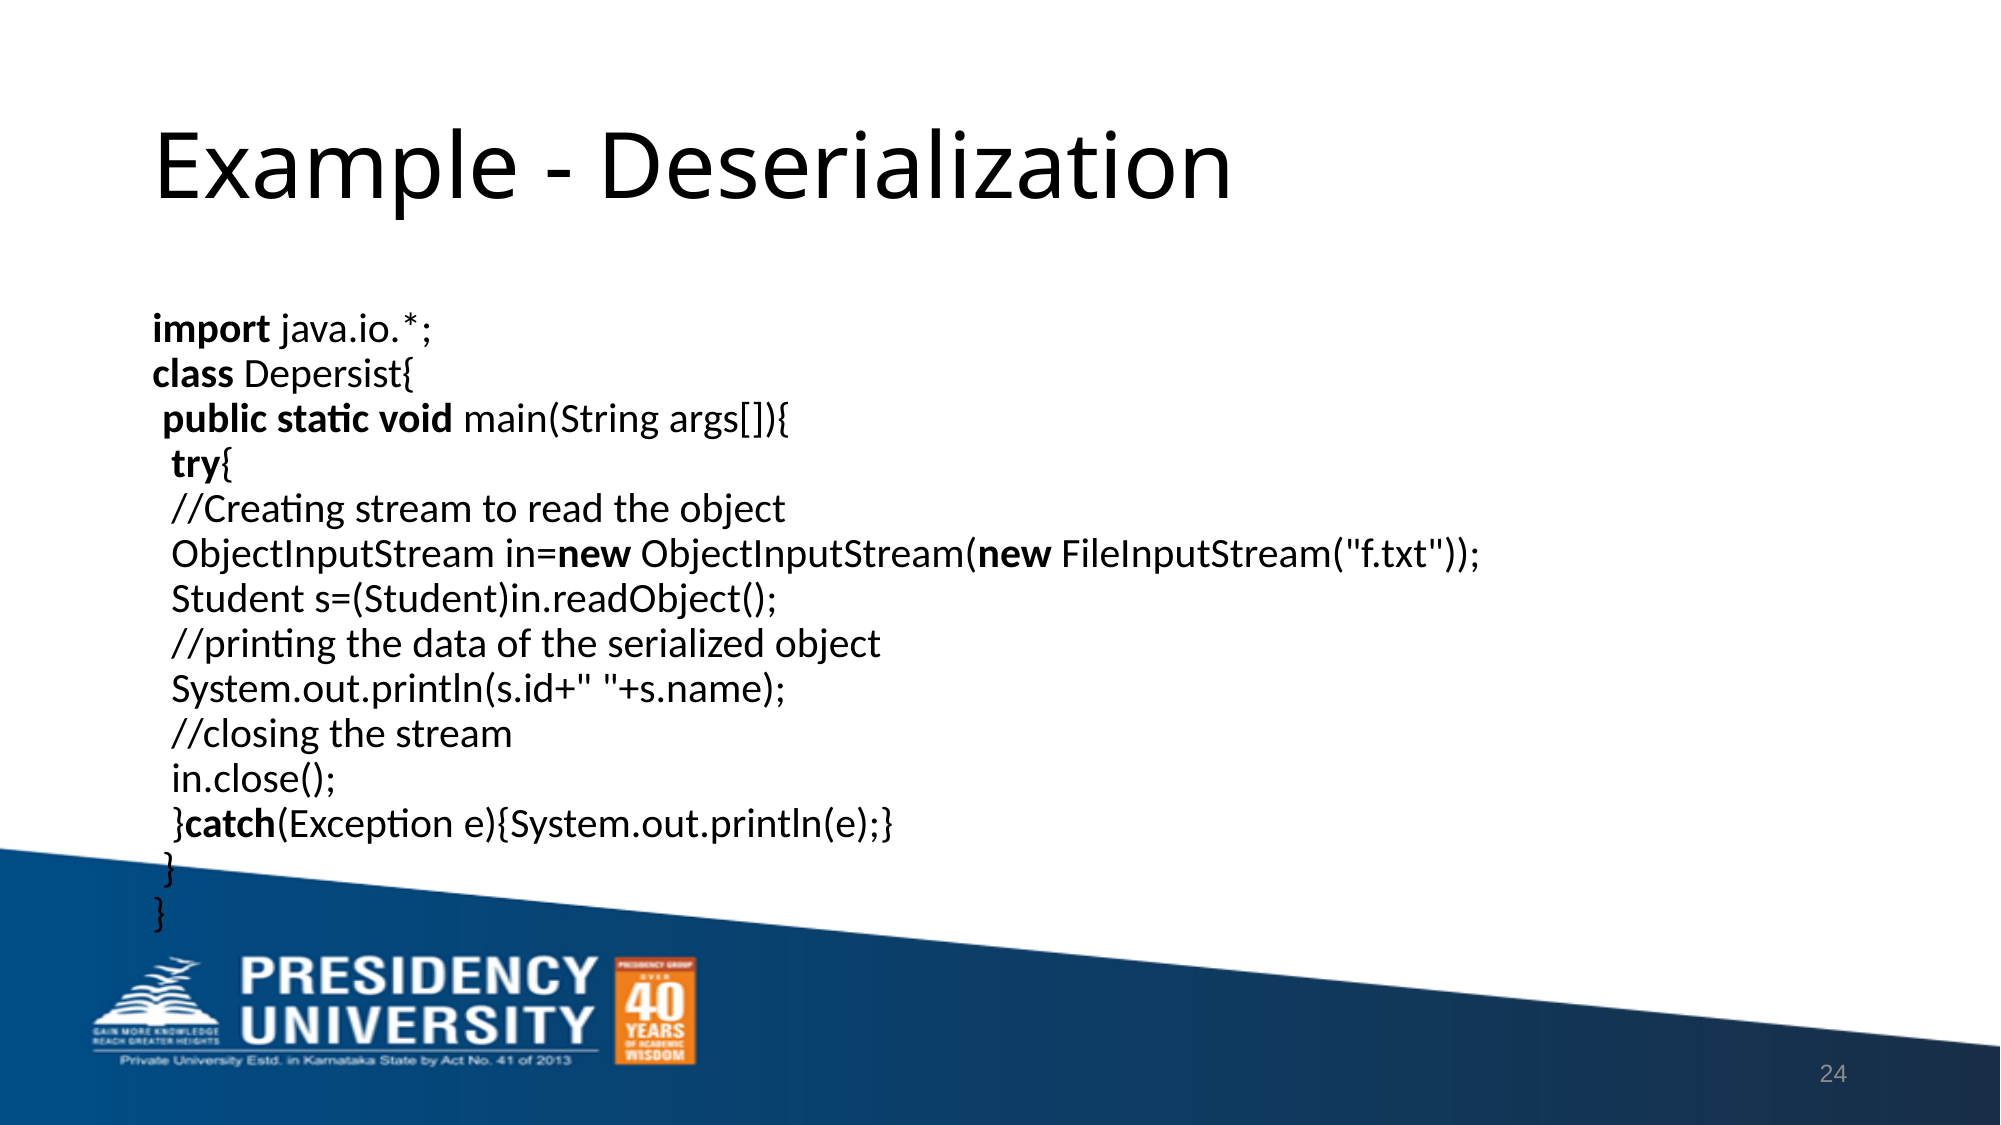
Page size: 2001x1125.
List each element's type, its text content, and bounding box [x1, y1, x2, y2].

picture [0, 845, 2000, 1125]
title Example - Deserialization [137, 59, 1863, 278]
slide_number 24 [1412, 1042, 1863, 1103]
list import java.io.*; class Depersist{ public static void main(String args[]){ try{ //Creating stream to read the object ObjectInputStream in=new ObjectInputStream(new FileInputStream("f.txt")); Student s=(Student)in.readObject(); //printing the data of the serialized object System.out.println(s.id+" "+s.name); //closing the stream in.close(); }catch(Exception e){System.out.println(e);} } } [137, 299, 1863, 1014]
